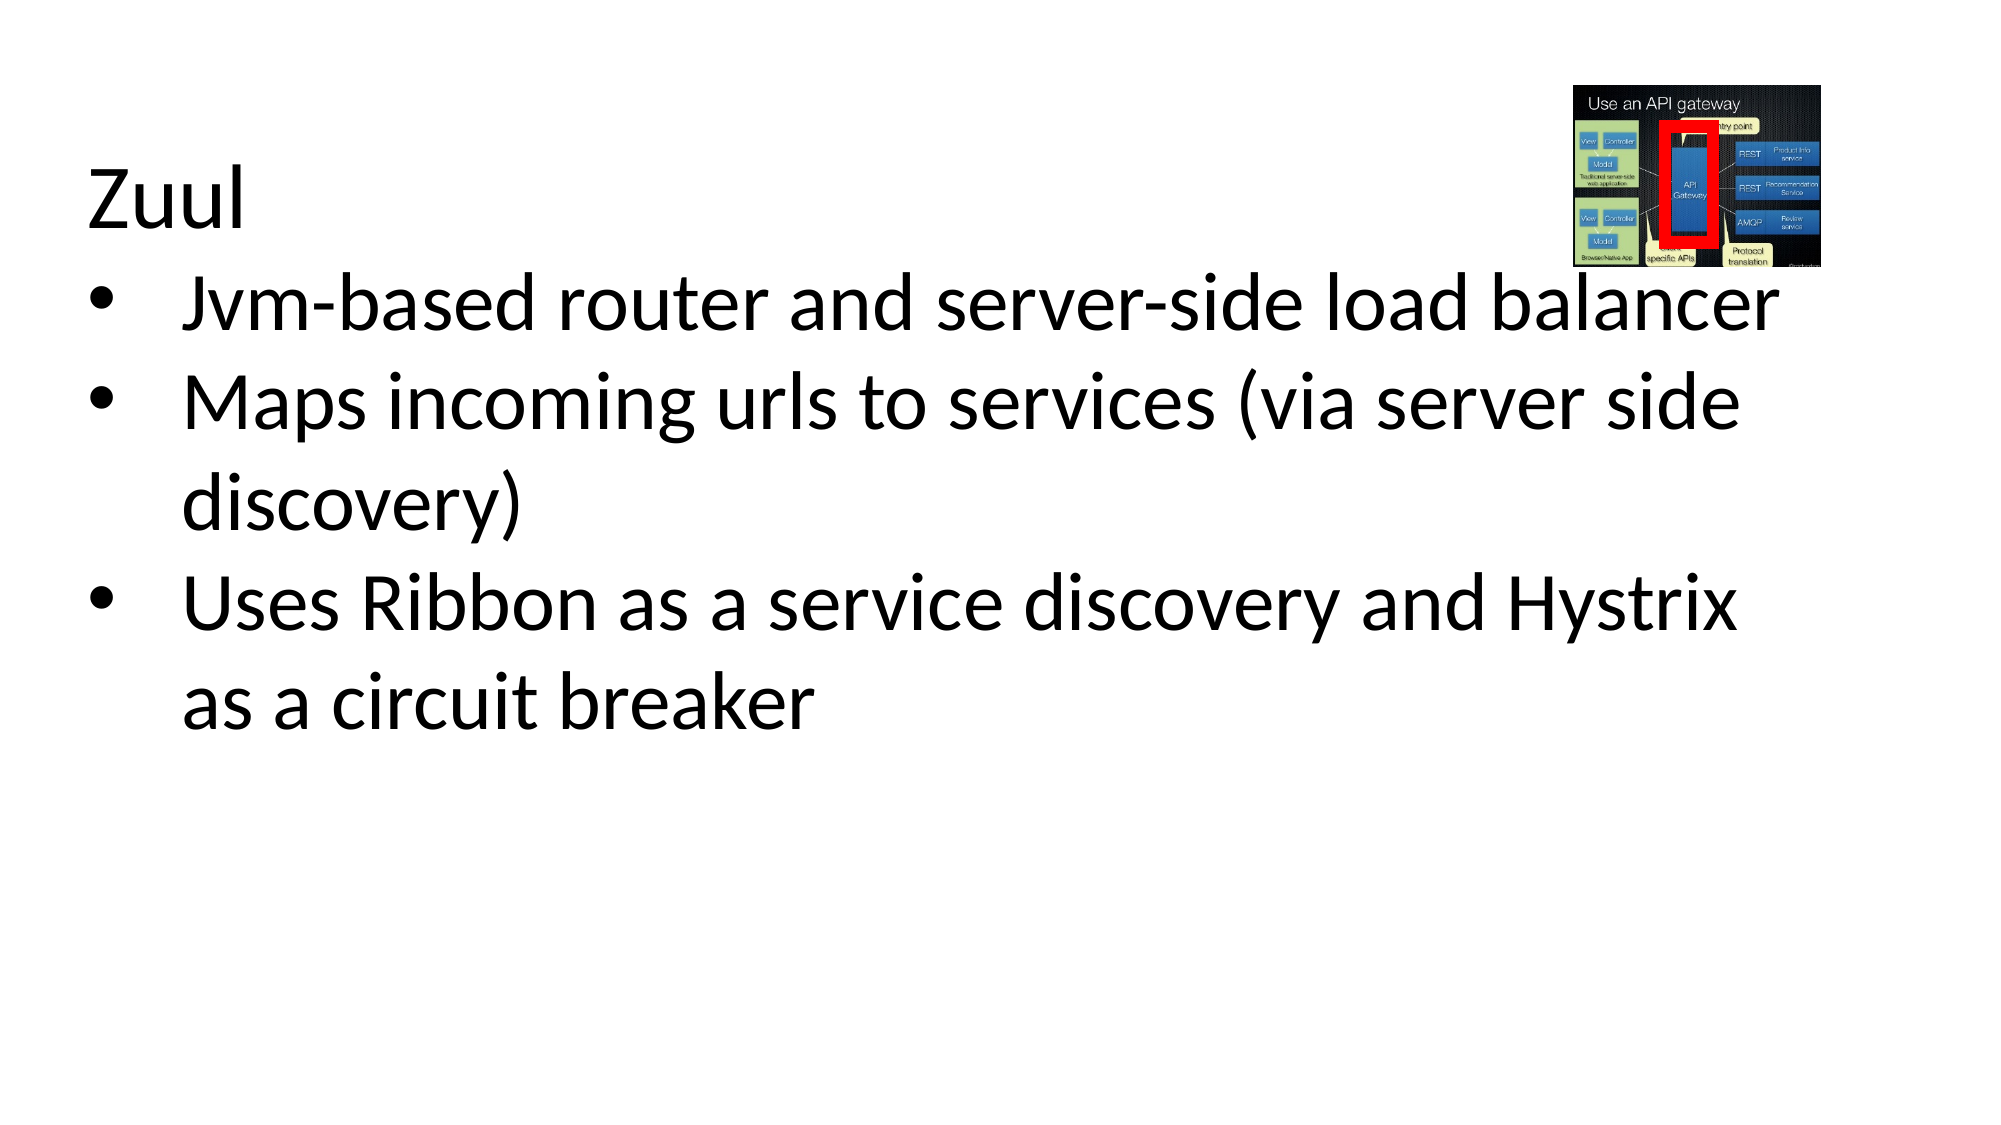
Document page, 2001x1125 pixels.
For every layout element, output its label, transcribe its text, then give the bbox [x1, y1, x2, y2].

picture [1573, 85, 1821, 267]
text_box Zuul Jvm-based router and server-side load balancer Maps incoming urls to services (via server side discovery) Uses Ribbon as a service discovery and Hystrix as a circuit breaker [72, 129, 1799, 755]
